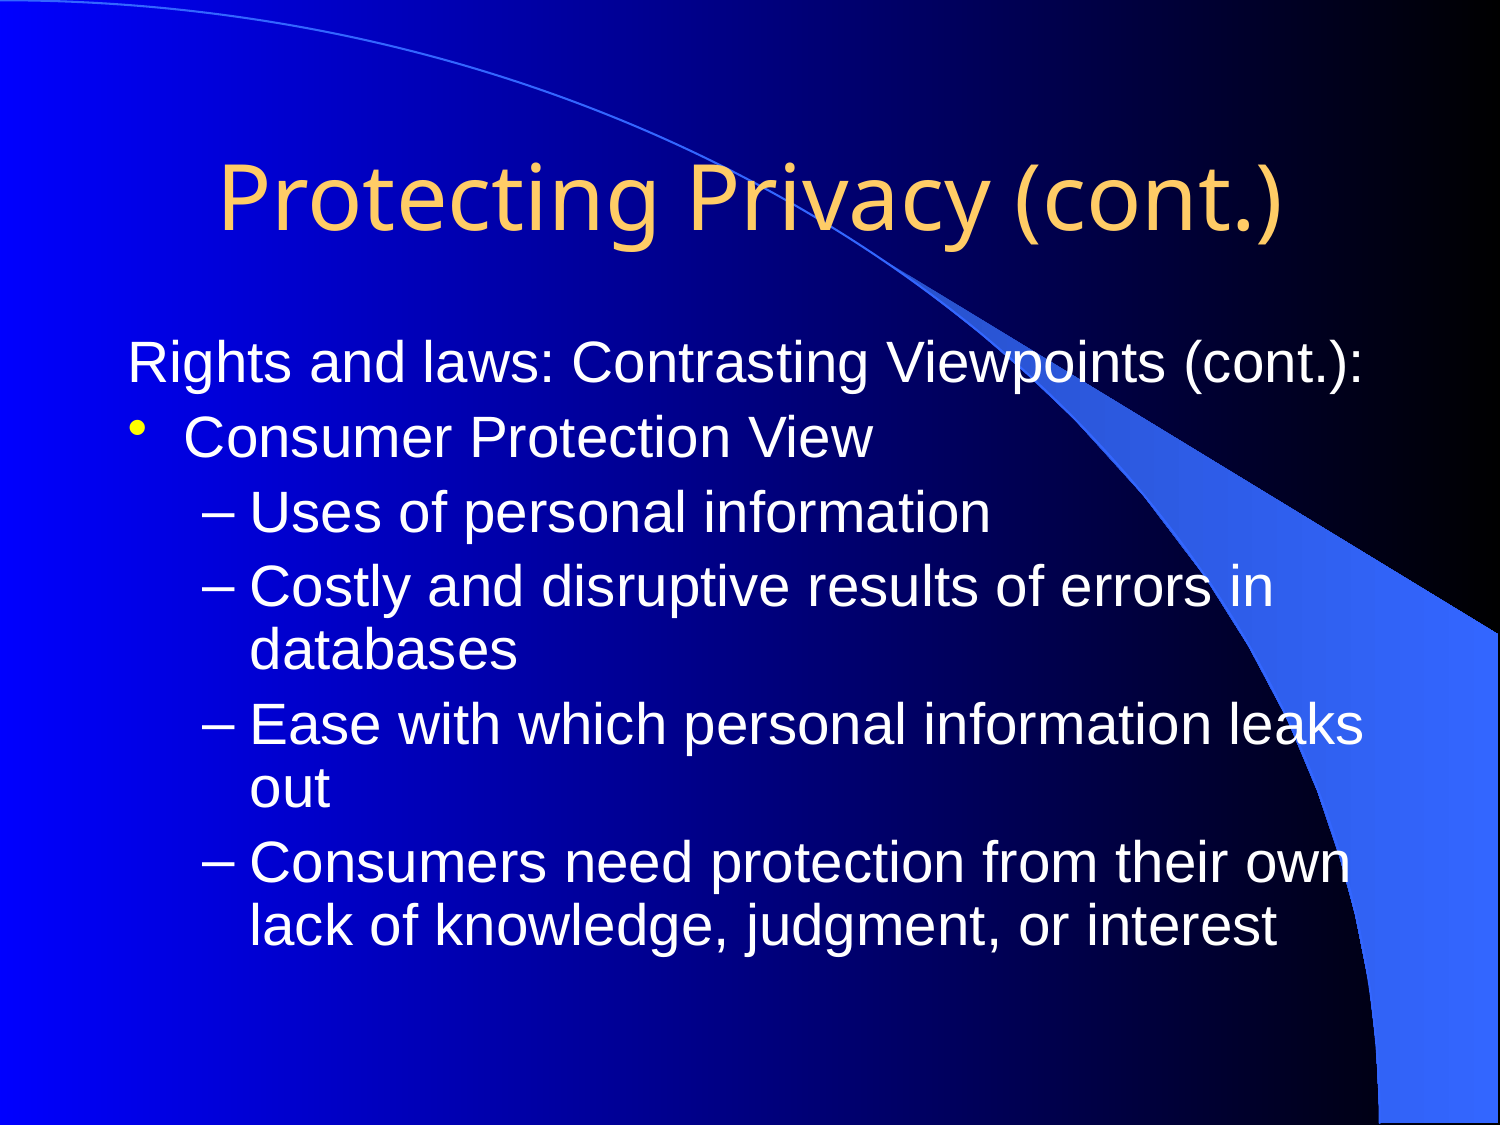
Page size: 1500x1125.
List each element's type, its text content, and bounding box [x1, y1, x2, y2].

list Rights and laws: Contrasting Viewpoints (cont.): Consumer Protection View Uses of personal information Costly and disruptive results of errors in databases Ease with which personal information leaks out Consumers need protection from their own lack of knowledge, judgment, or interest [112, 324, 1388, 1001]
title Protecting Privacy (cont.) [112, 99, 1388, 288]
